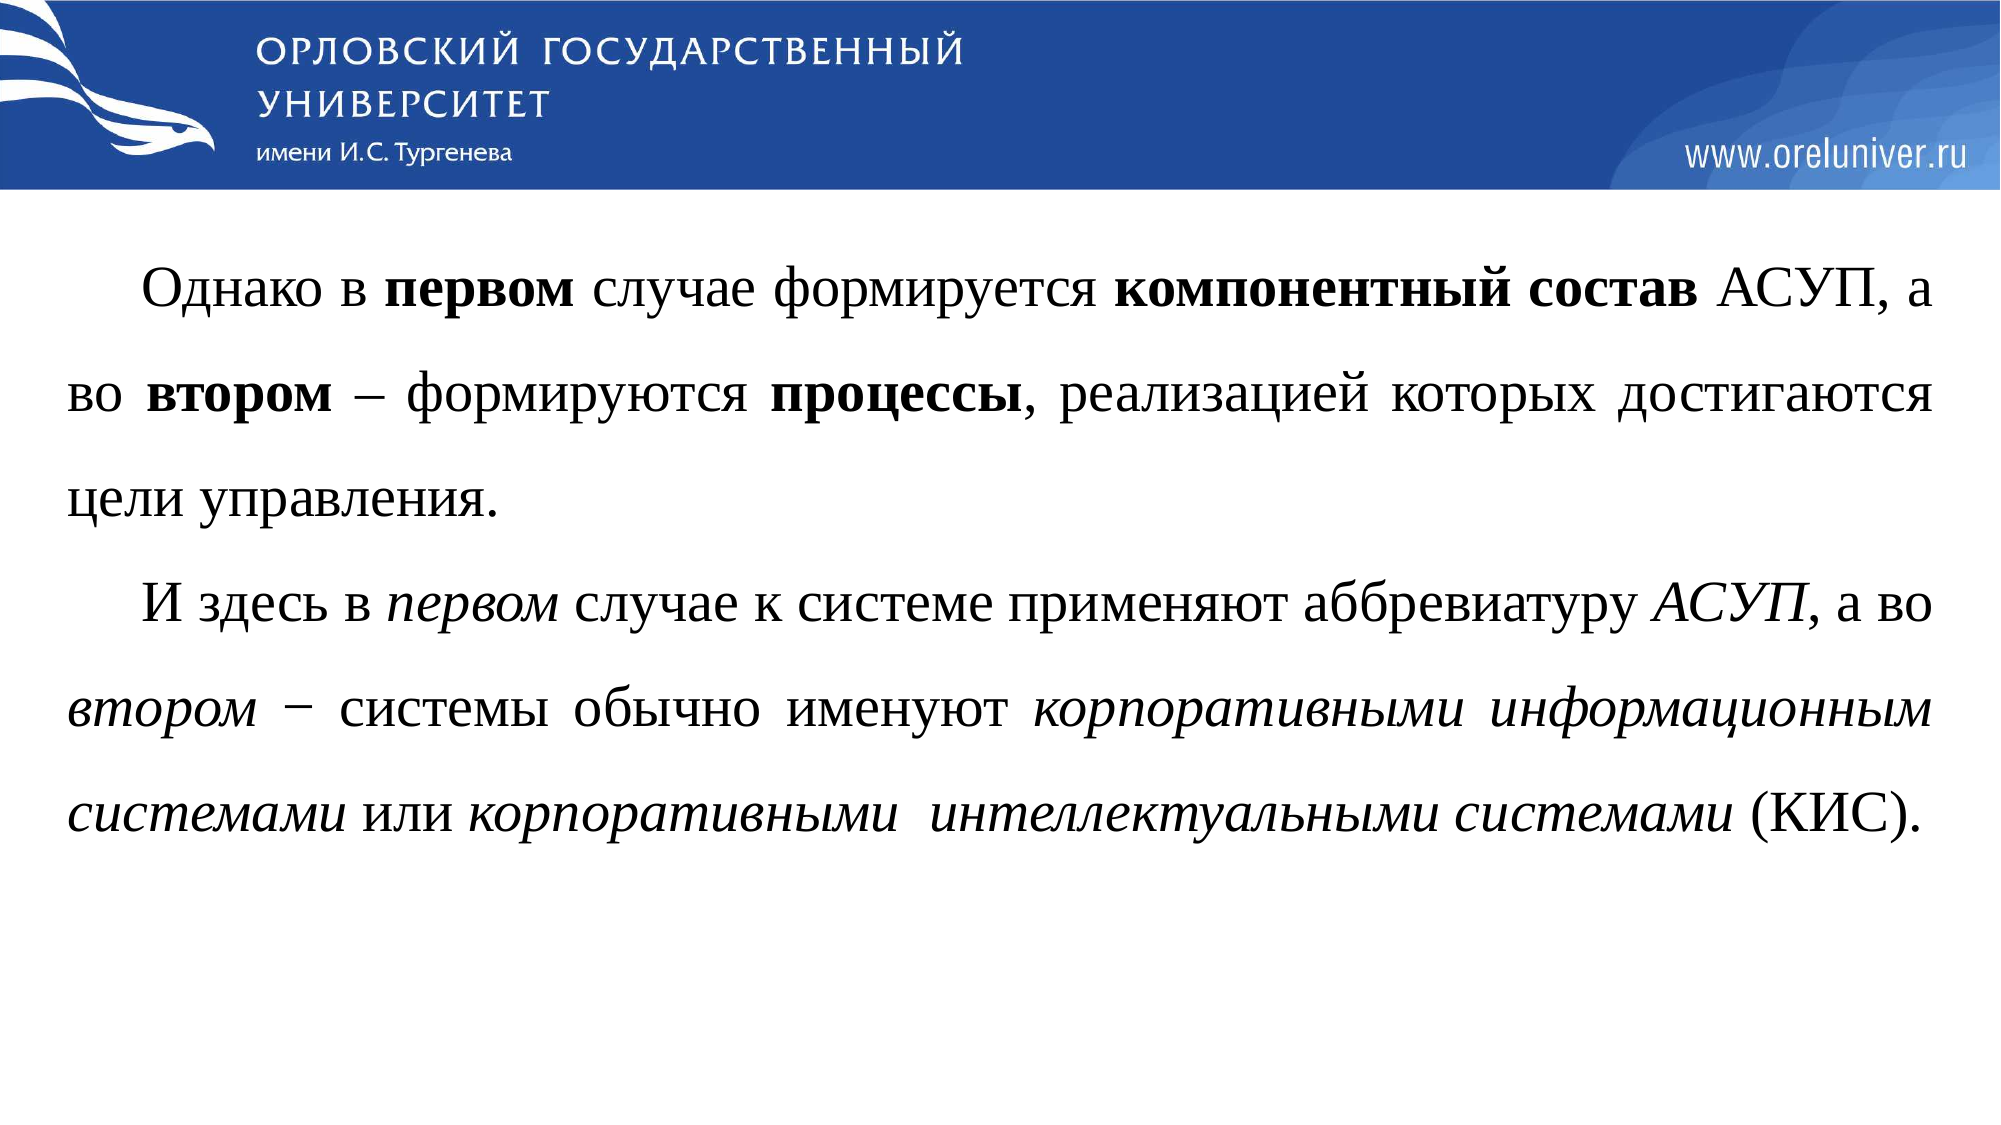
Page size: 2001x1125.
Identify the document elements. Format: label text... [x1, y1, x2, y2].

picture [0, 0, 2000, 190]
list Однако в первом случае формируется компонентный состав АСУП, а во втором – формируются процессы, реализацией которых достигаются цели управления. И здесь в первом случае к системе применяют аббревиатуру АСУП, а во втором − системы обычно именуют корпоративными информационным системами или корпоративными интеллектуальными системами (КИС). [52, 205, 1949, 1125]
